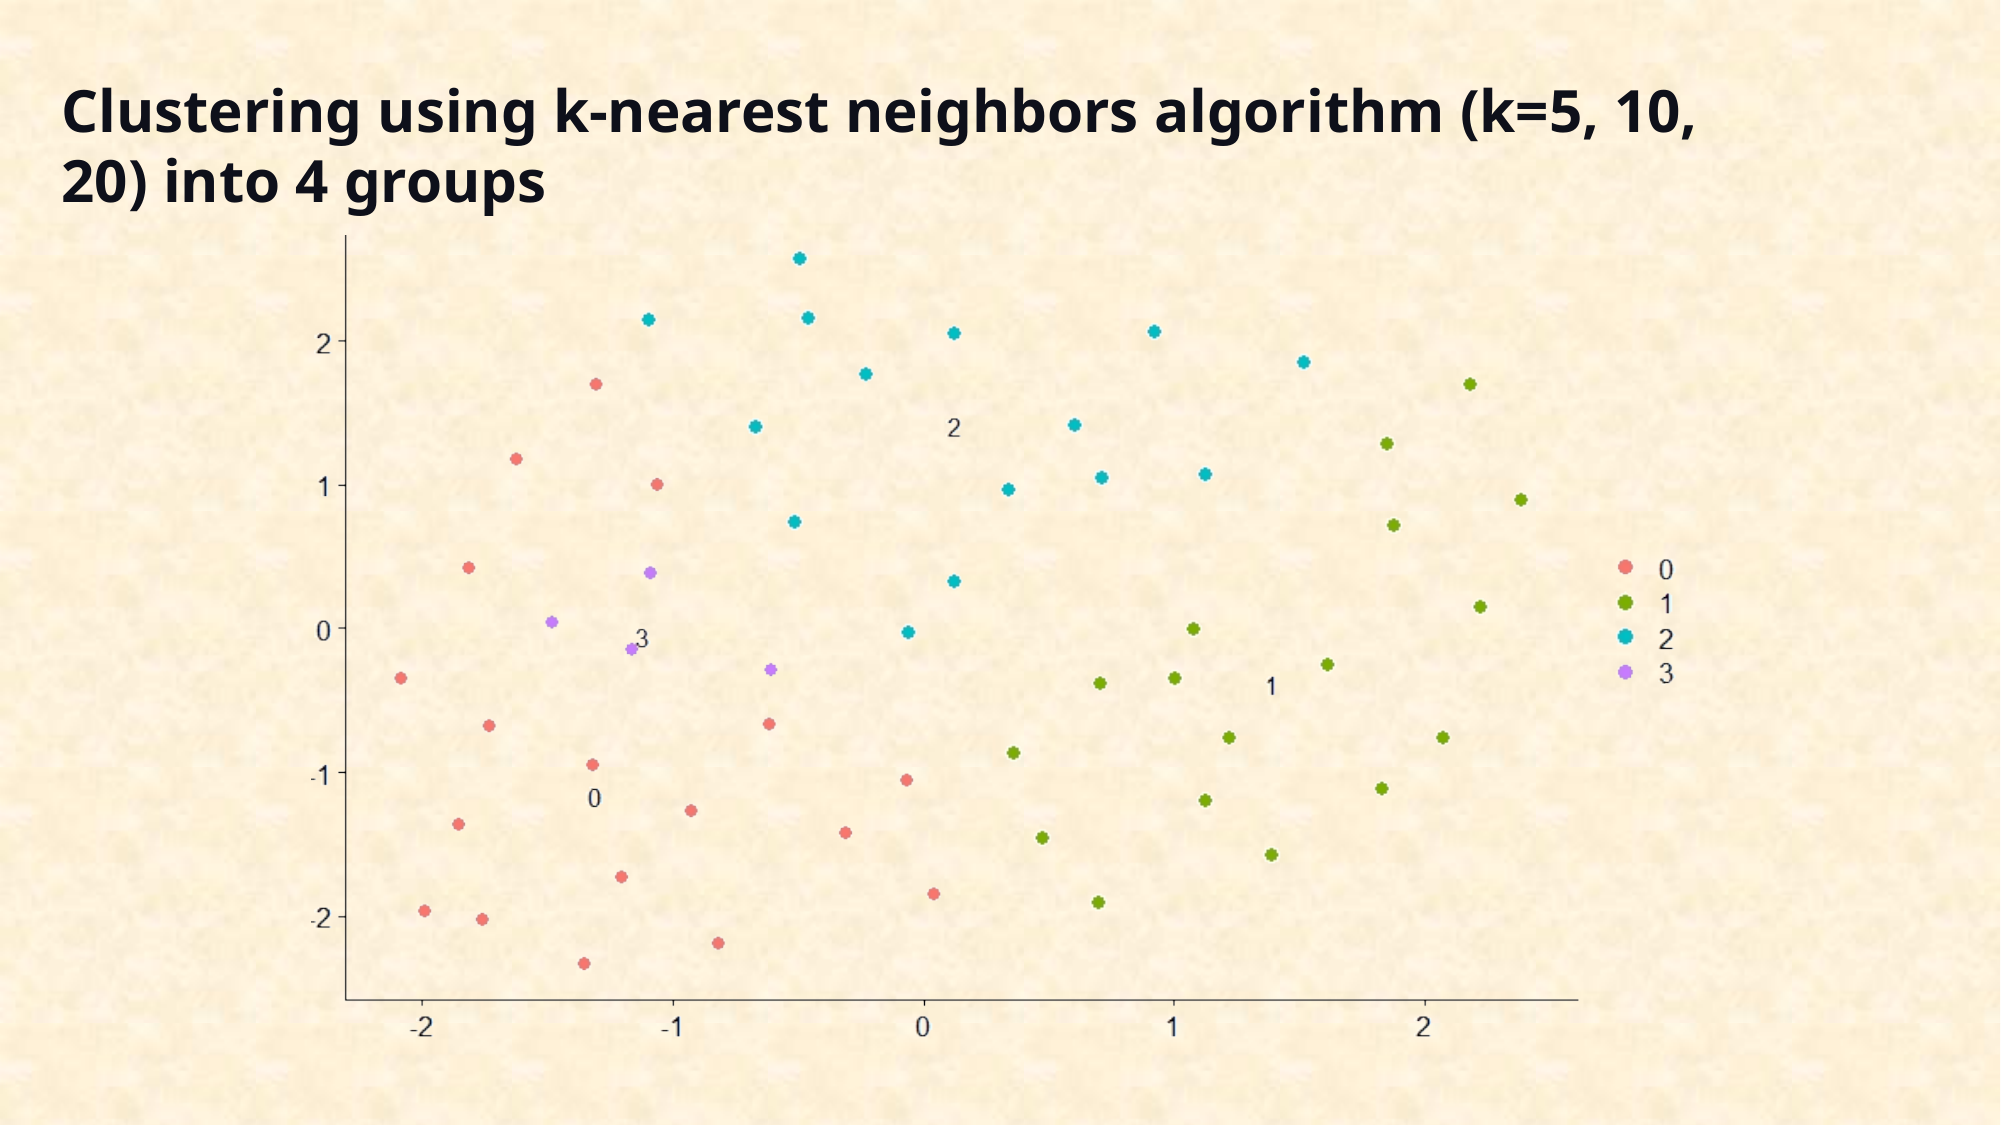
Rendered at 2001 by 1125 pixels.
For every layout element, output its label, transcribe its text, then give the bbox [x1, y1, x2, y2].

picture [0, 0, 2001, 1125]
text_box Clustering using k-nearest neighbors algorithm (k=5, 10, 20) into 4 groups [0, 67, 1746, 222]
